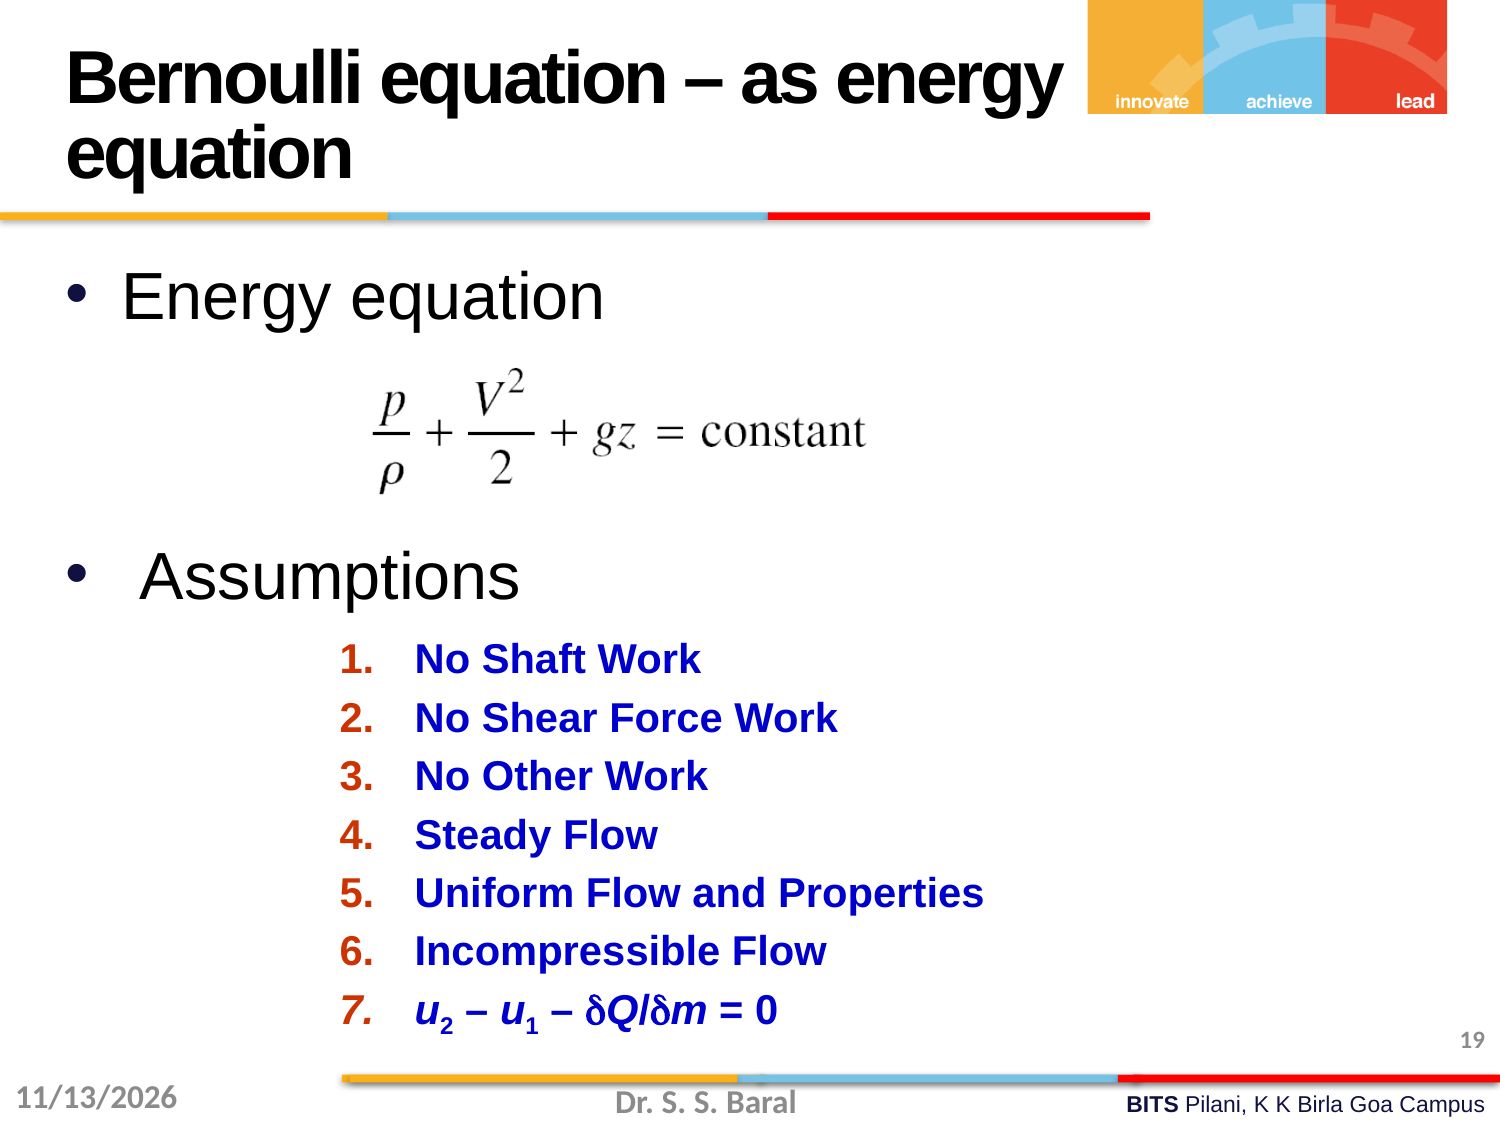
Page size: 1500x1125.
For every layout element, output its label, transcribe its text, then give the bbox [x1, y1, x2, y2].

list Energy equation Assumptions [50, 245, 1450, 1063]
slide_number 19 [1374, 999, 1500, 1078]
footer Dr. S. S. Baral [487, 1074, 925, 1125]
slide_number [0, 1065, 350, 1125]
list Bernoulli equation – as energy equation [50, 24, 1088, 213]
picture [1087, 0, 1448, 114]
text_box No Shaft Work No Shear Force Work No Other Work Steady Flow Uniform Flow and Properties Incompressible Flow u2 – u1 – dQ/dm = 0 [249, 624, 1000, 1047]
picture [362, 362, 876, 504]
